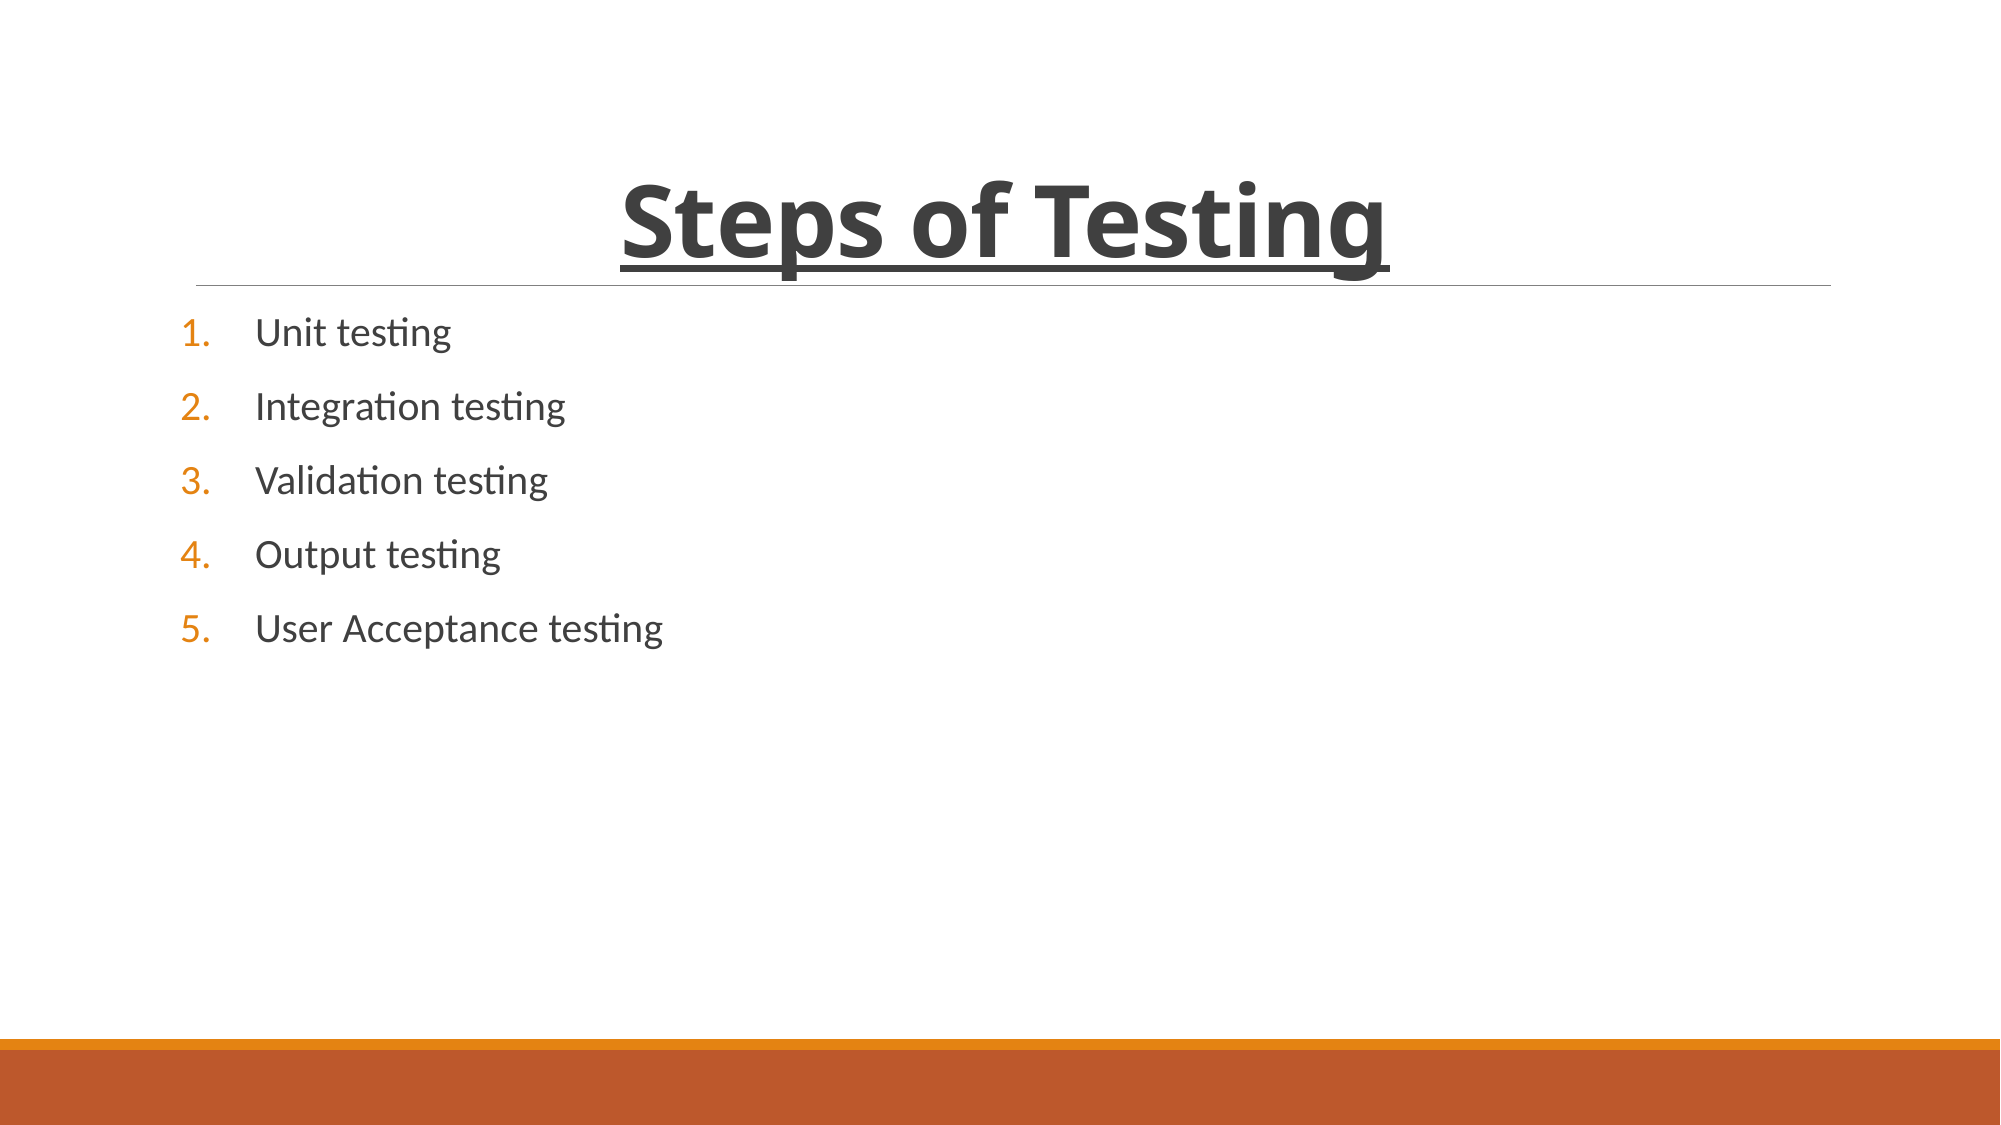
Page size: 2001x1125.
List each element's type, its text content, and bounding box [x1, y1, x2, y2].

list Unit testing Integration testing Validation testing Output testing User Acceptance testing [180, 302, 1830, 963]
title Steps of Testing [180, 47, 1830, 285]
